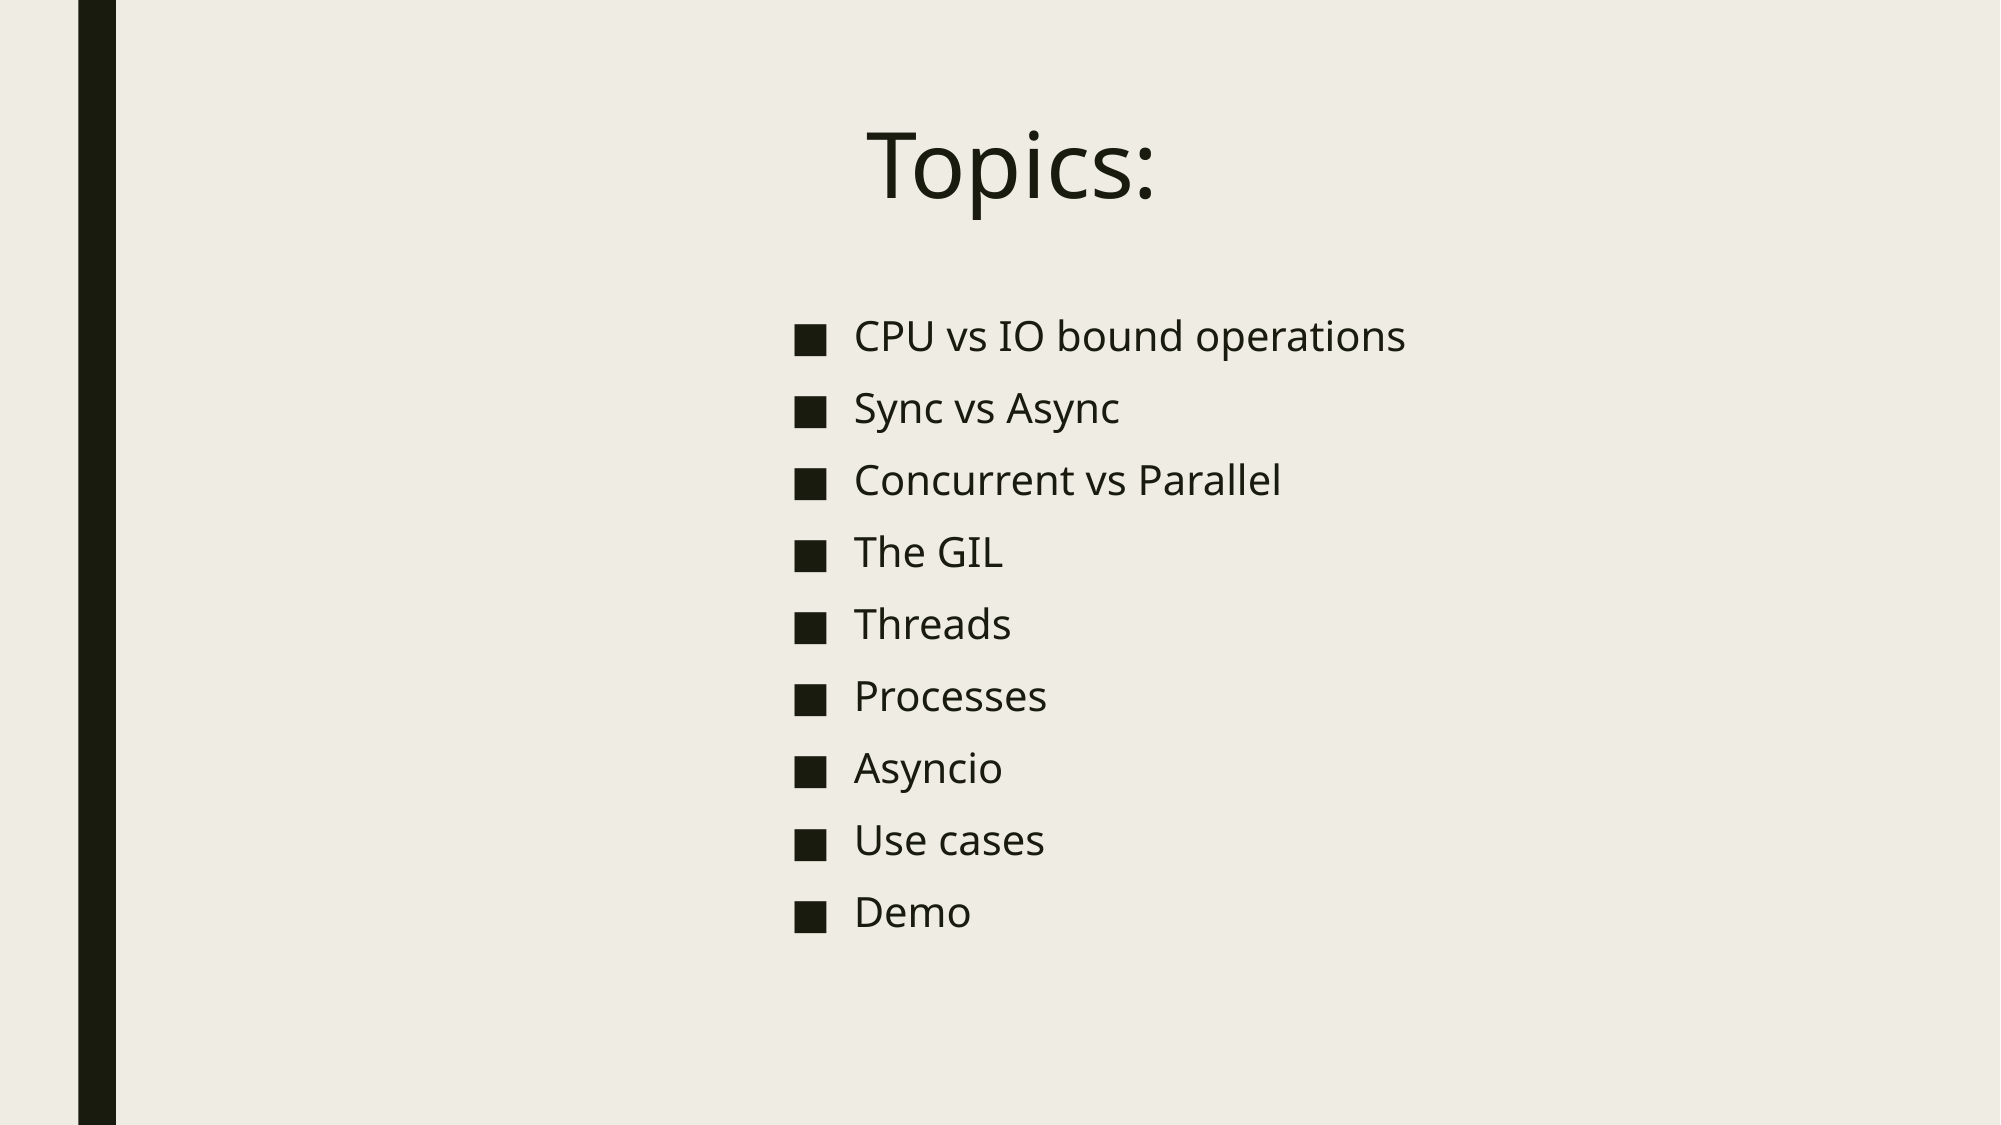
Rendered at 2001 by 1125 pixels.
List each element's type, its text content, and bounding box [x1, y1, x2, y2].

title Topics: [225, 112, 1800, 357]
list CPU vs IO bound operations Sync vs Async Concurrent vs Parallel The GIL Threads Processes Asyncio Use cases Demo [775, 306, 1800, 894]
